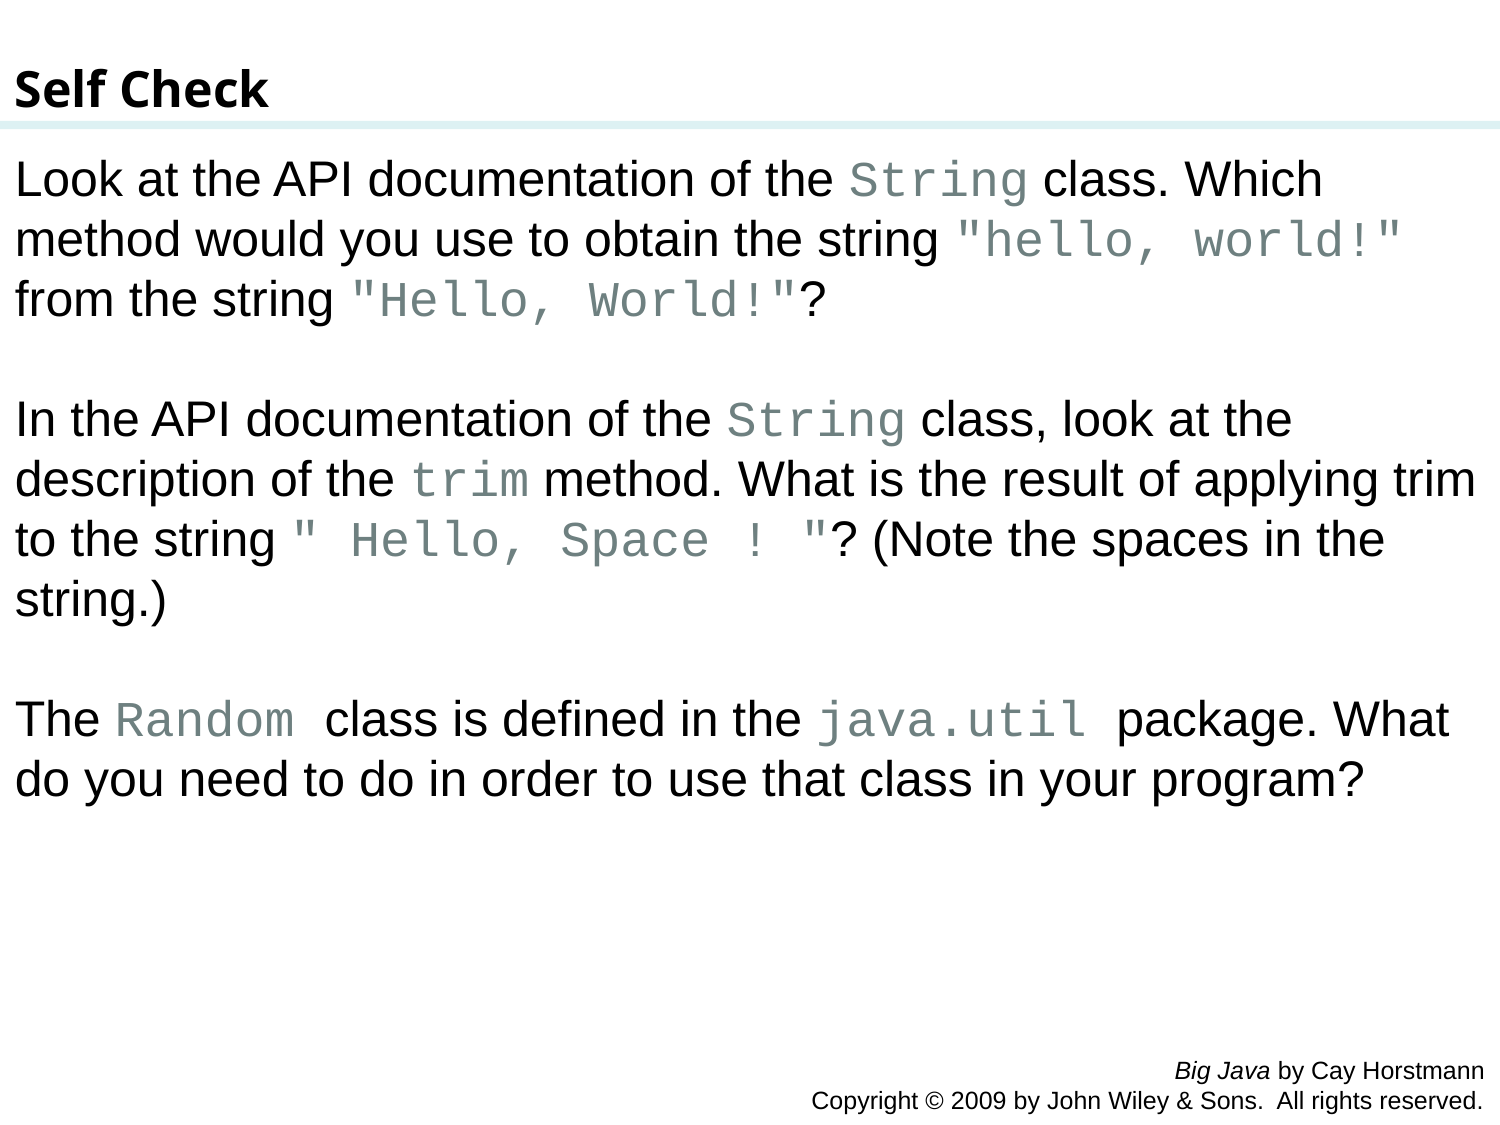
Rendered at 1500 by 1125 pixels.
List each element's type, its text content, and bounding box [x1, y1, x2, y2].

text_box Look at the API documentation of the String class. Which method would you use to obtain the string "hello, world!" from the string "Hello, World!"? In the API documentation of the String class, look at the description of the trim method. What is the result of applying trim to the string " Hello, Space ! "? (Note the spaces in the string.) The Random class is defined in the java.util package. What do you need to do in order to use that class in your program? [0, 138, 1500, 934]
text_box Self Check [0, 49, 1150, 125]
